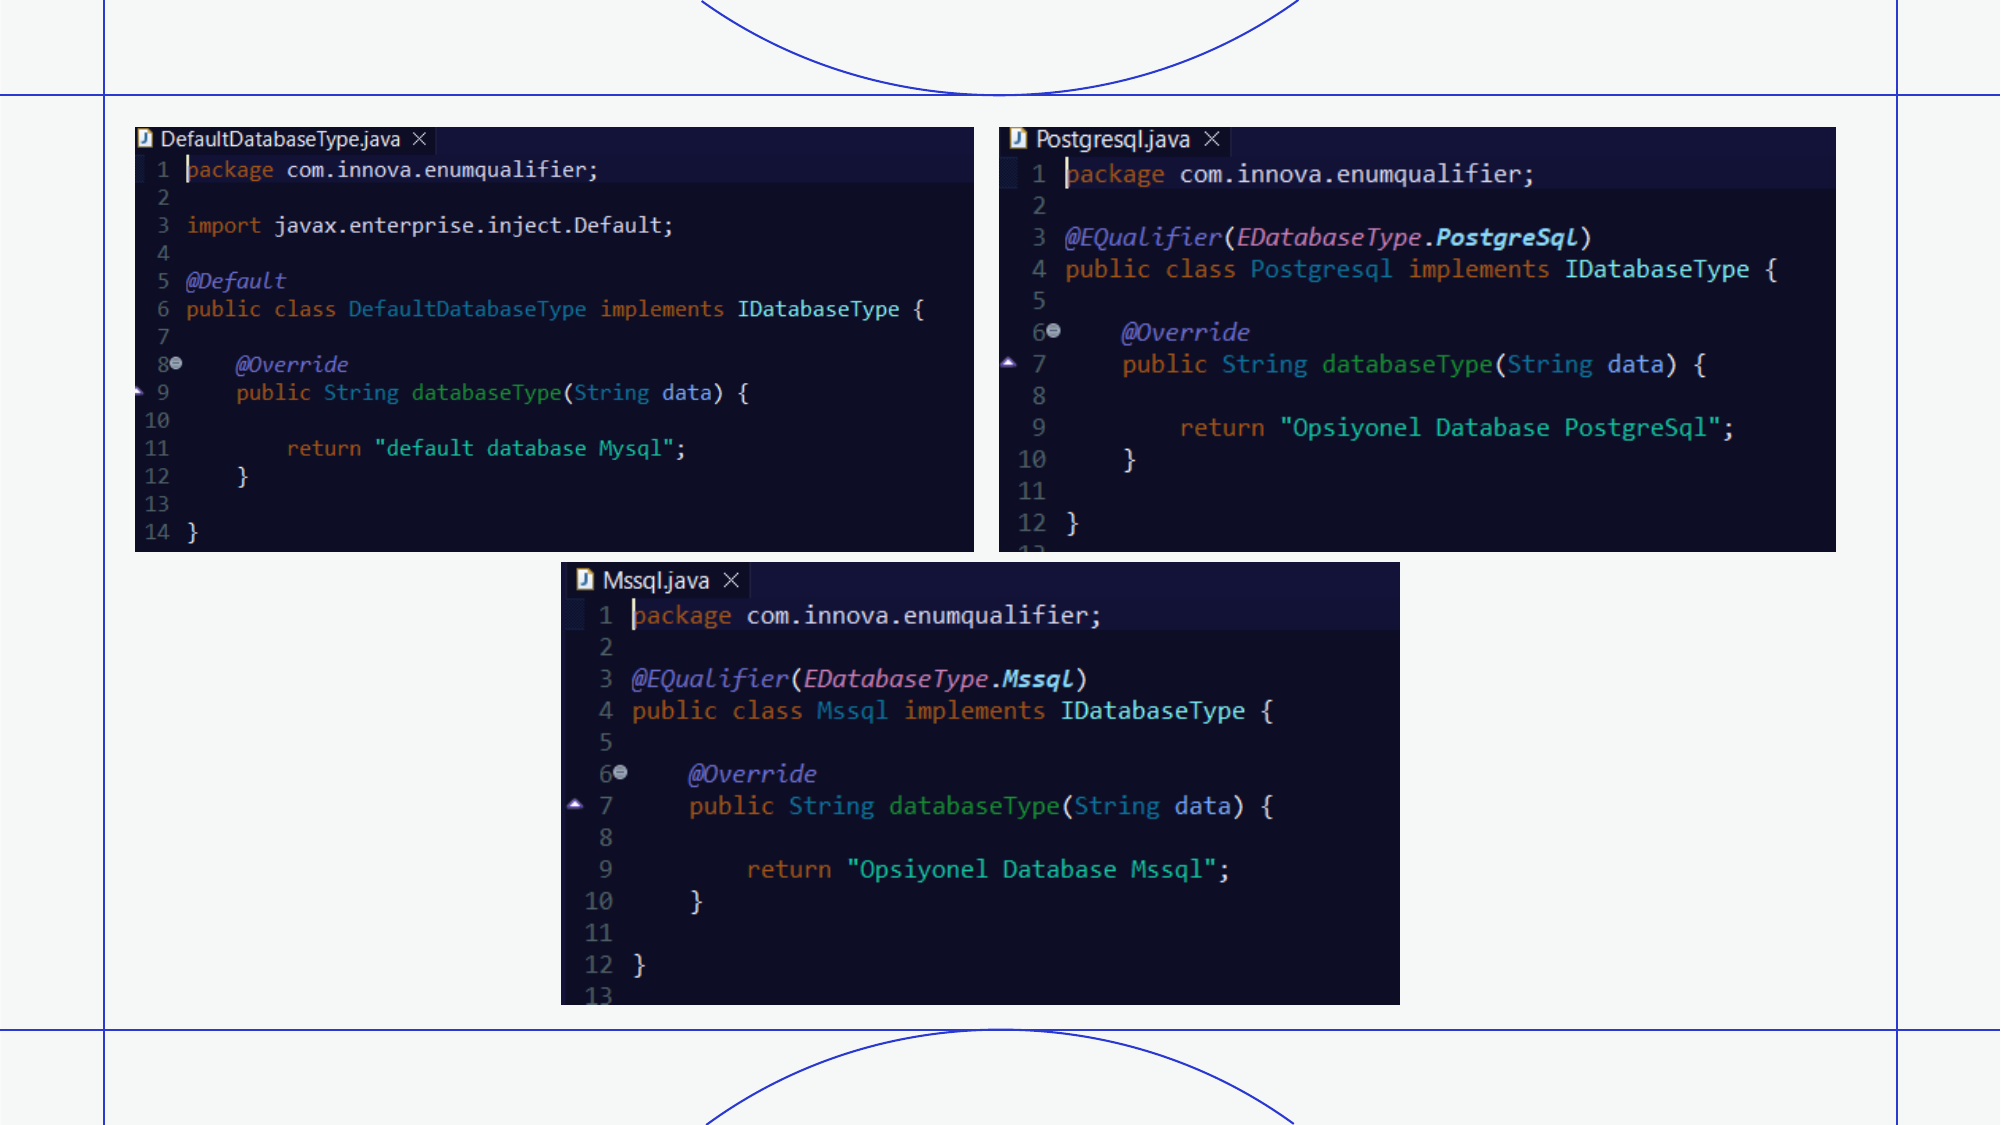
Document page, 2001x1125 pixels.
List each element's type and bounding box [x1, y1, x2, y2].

picture [561, 562, 1400, 1005]
picture [999, 127, 1836, 552]
list [135, 127, 974, 552]
